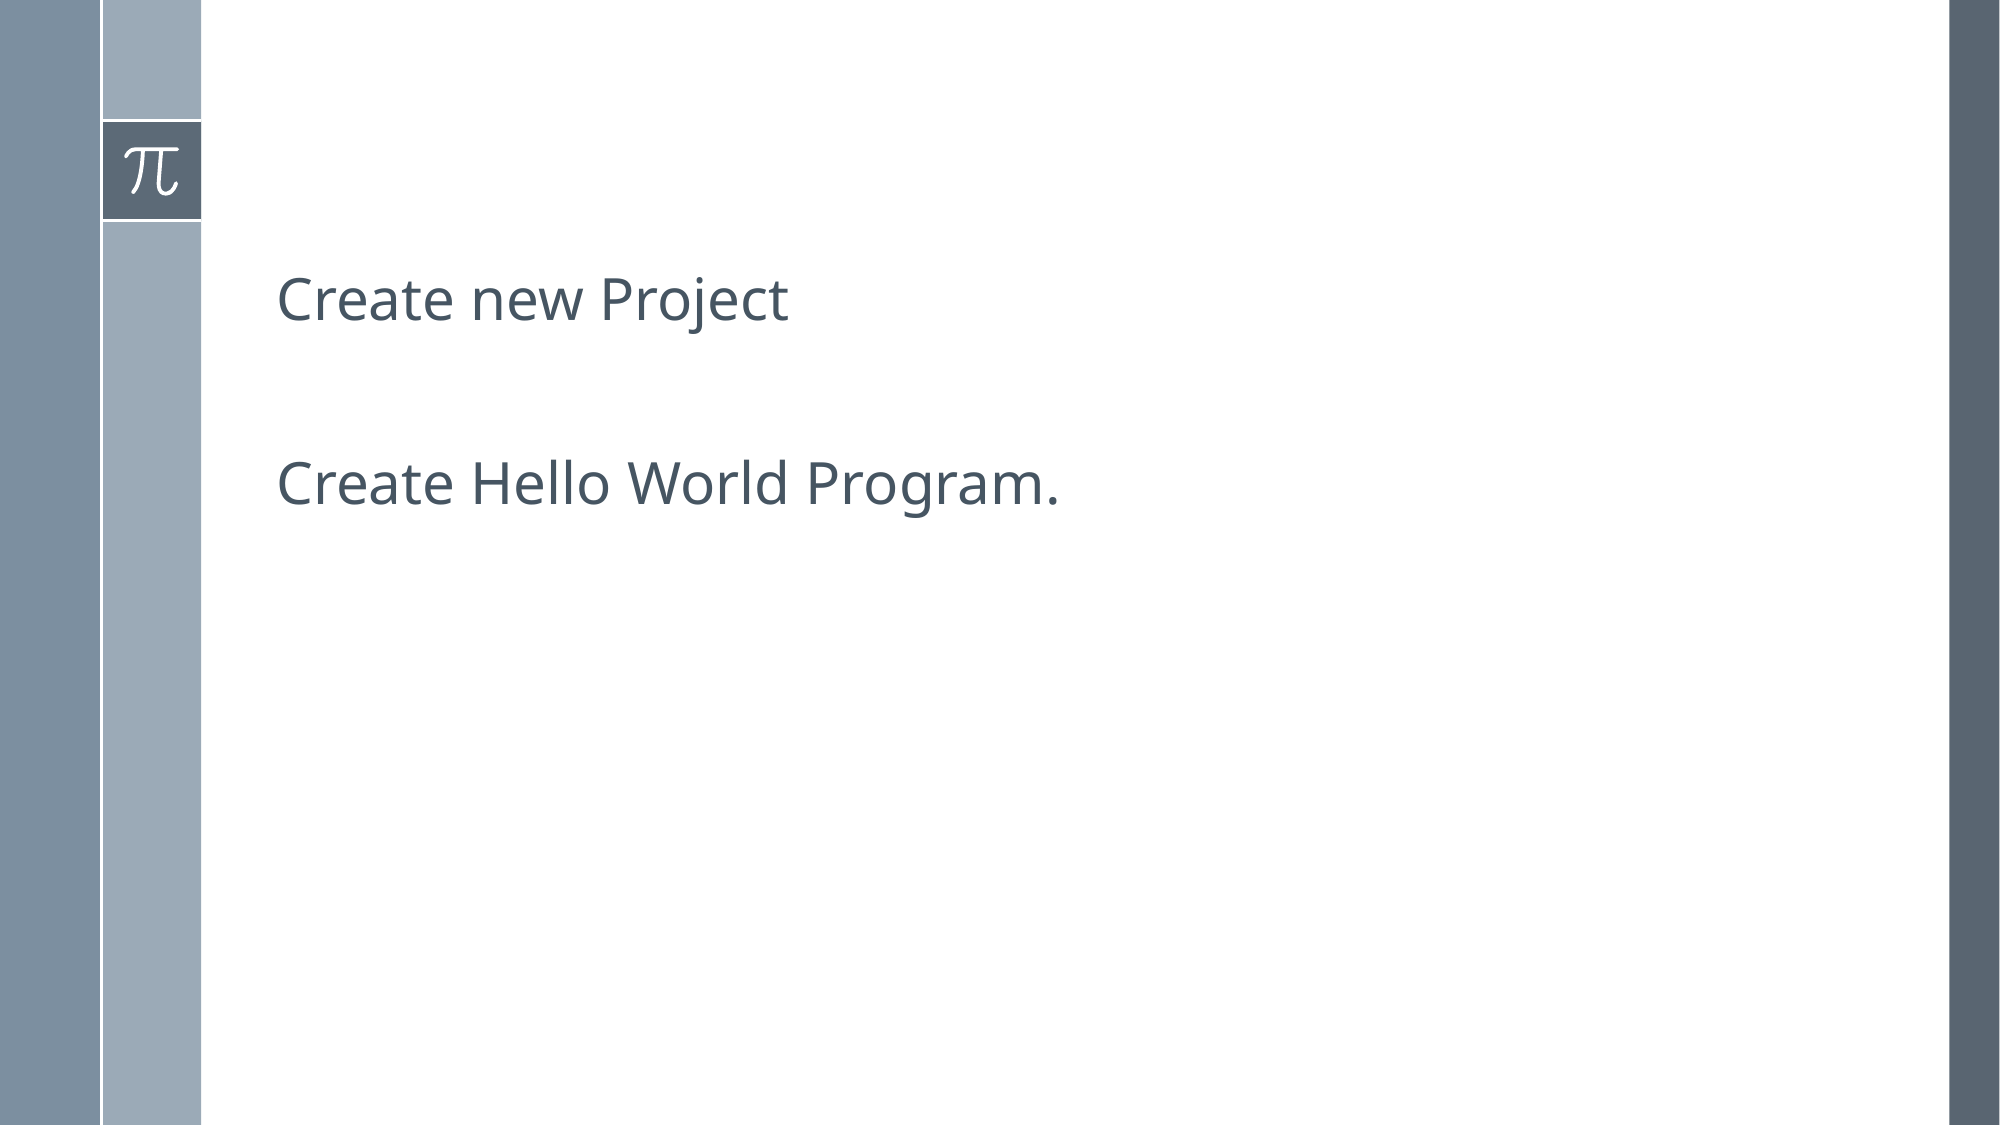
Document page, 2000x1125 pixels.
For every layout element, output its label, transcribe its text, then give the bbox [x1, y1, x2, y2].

list Create new Project Create Hello World Program. [261, 262, 1867, 1013]
